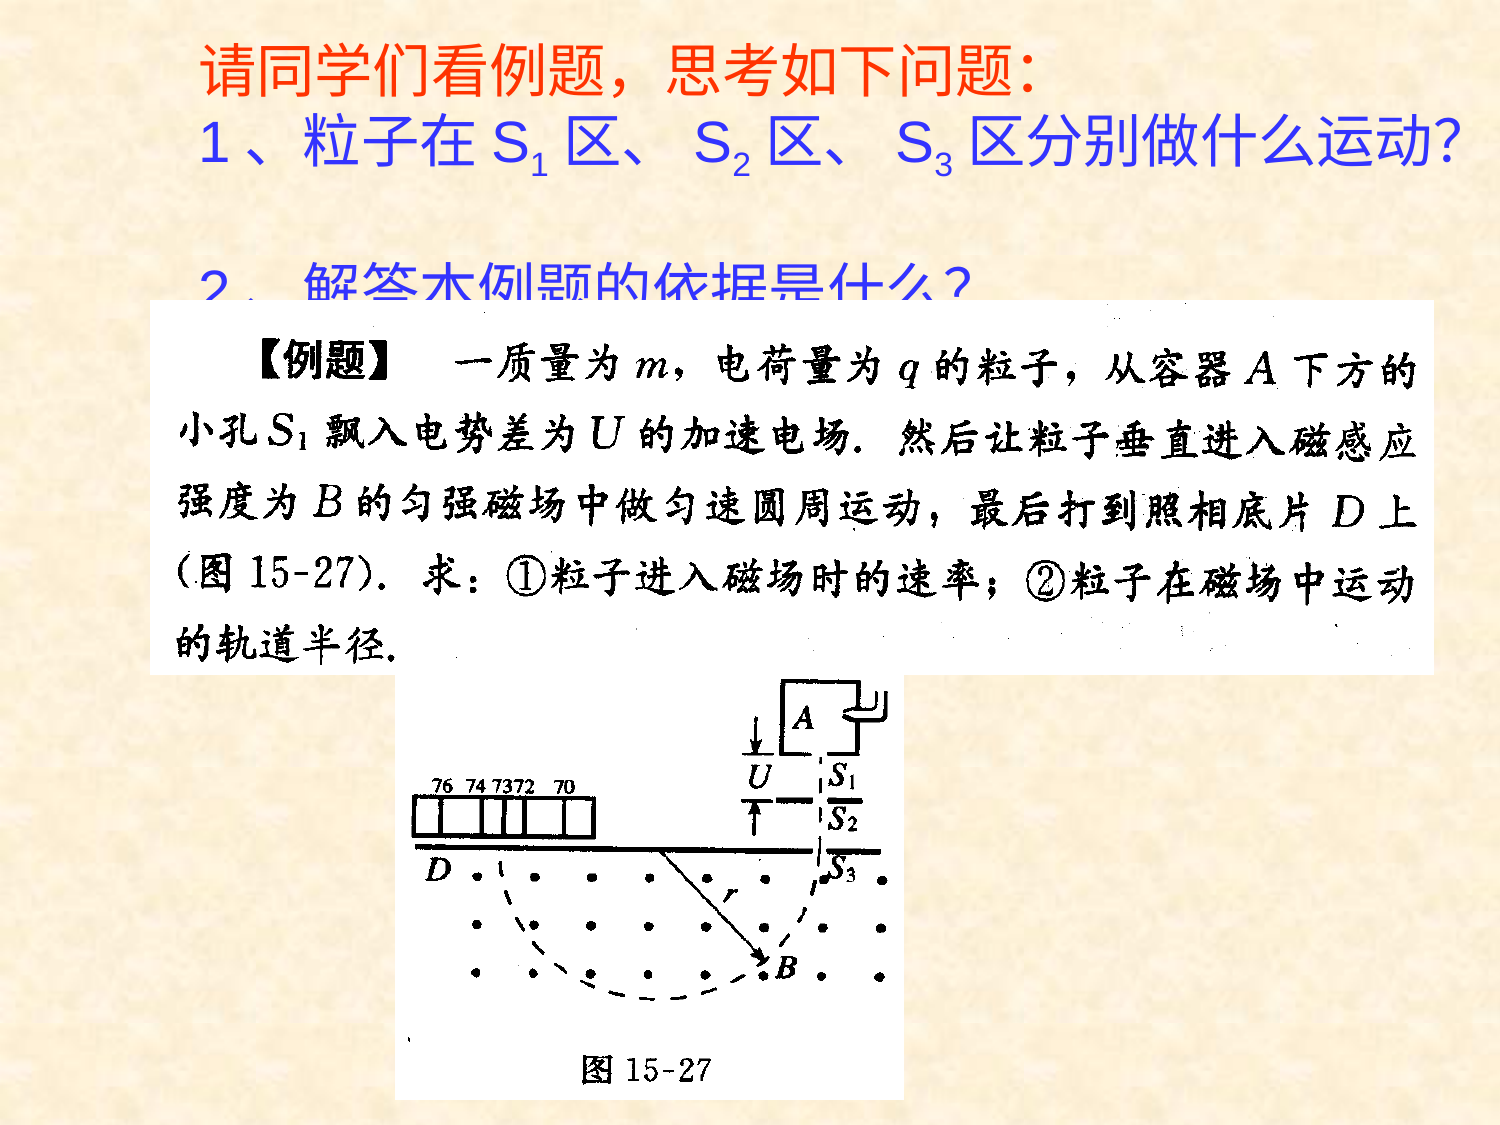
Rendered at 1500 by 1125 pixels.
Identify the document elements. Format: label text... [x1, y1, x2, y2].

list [395, 655, 904, 1101]
picture [0, 0, 1500, 1125]
title 请同学们看例题，思考如下问题： 1、粒子在S1区、S2区、S3区分别做什么运动？ 2、解答本例题的依据是什么？ [183, 90, 1471, 268]
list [149, 300, 1435, 676]
